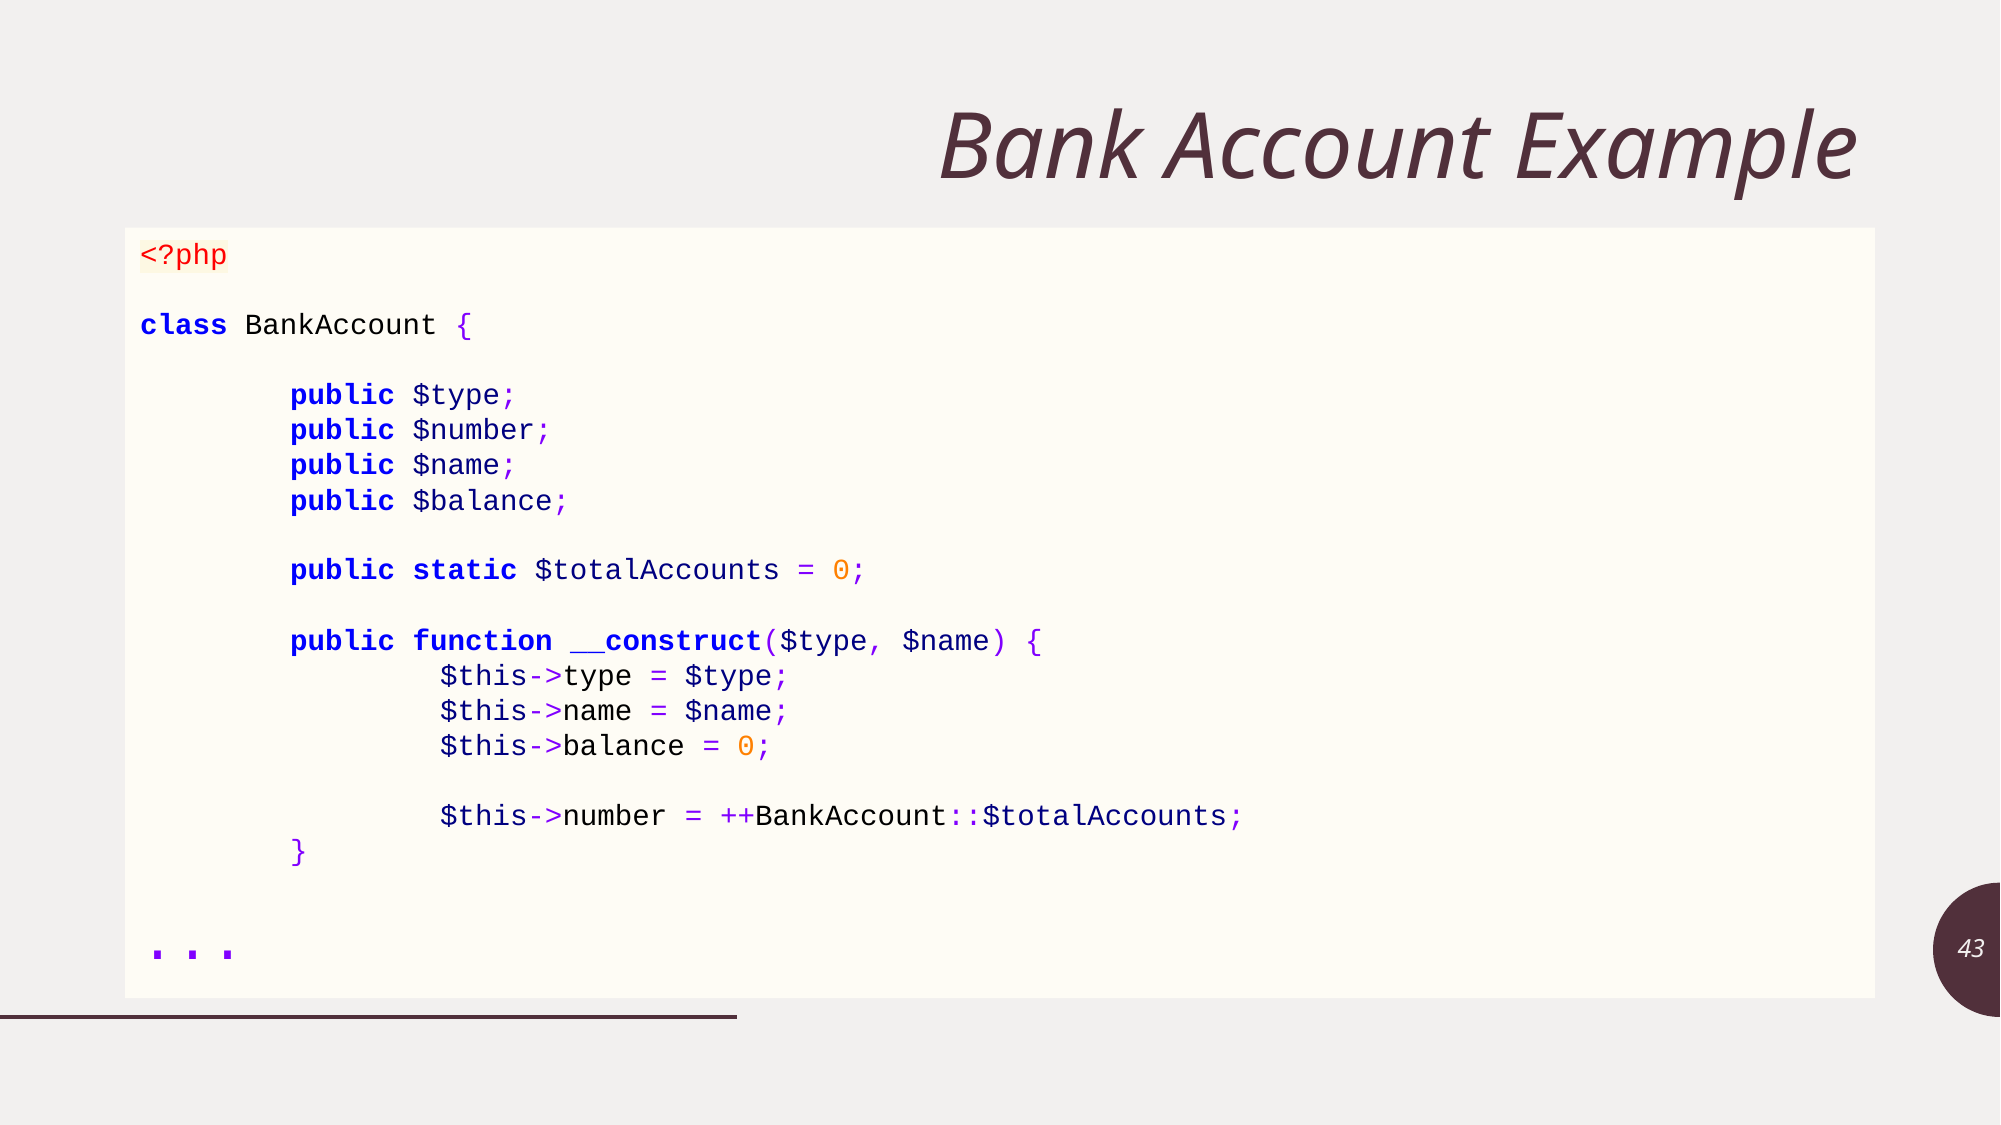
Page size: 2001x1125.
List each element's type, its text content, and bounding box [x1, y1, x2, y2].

slide_number 43 [1933, 919, 2000, 980]
list <?php class BankAccount { public $type; public $number; public $name; public $balance; public static $totalAccounts = 0; public function __construct($type, $name) { $this->type = $type; $this->name = $name; $this->balance = 0; $this->number = ++BankAccount::$totalAccounts; } ... [125, 227, 1875, 999]
title Bank Account Example [125, 91, 1875, 207]
